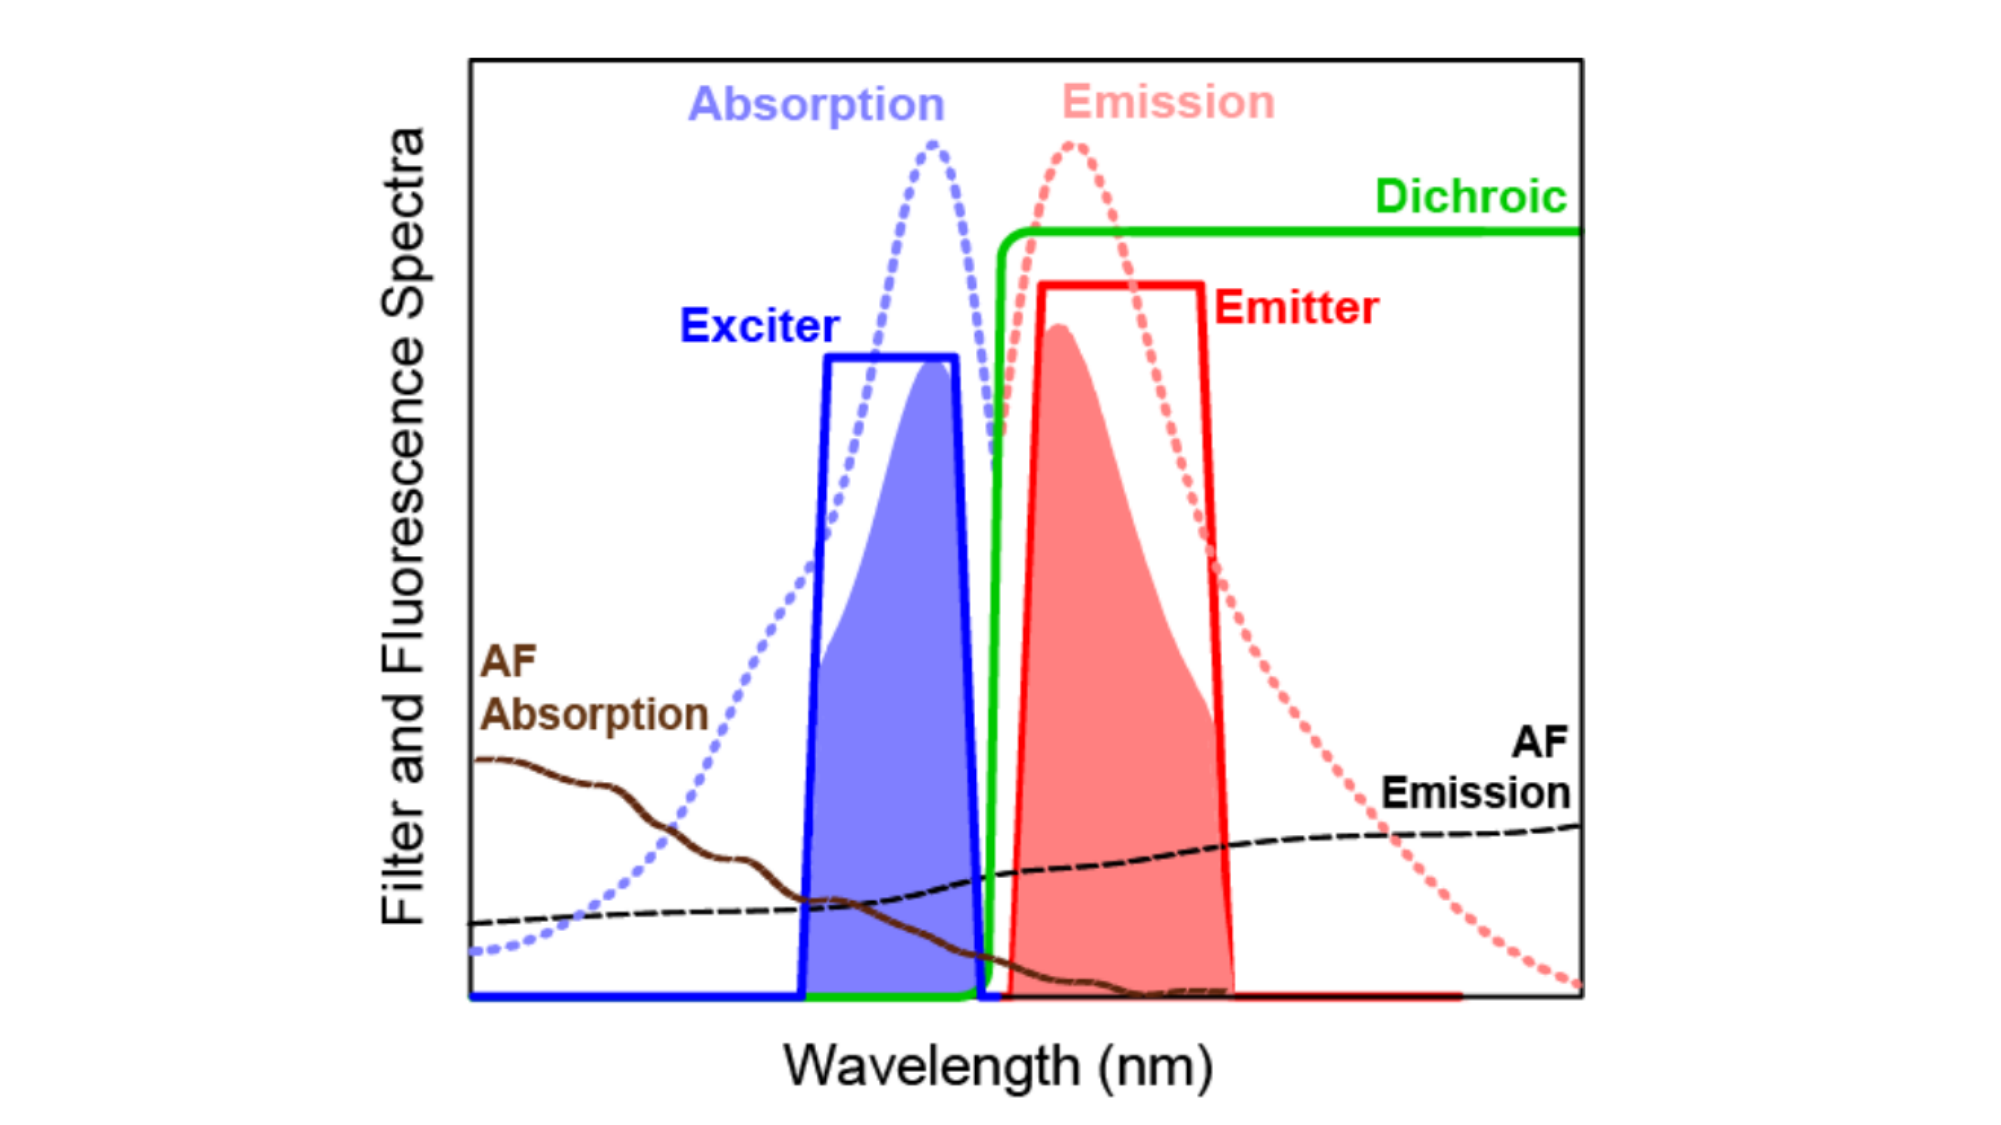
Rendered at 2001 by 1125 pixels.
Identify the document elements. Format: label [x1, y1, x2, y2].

picture [318, 0, 1682, 1125]
